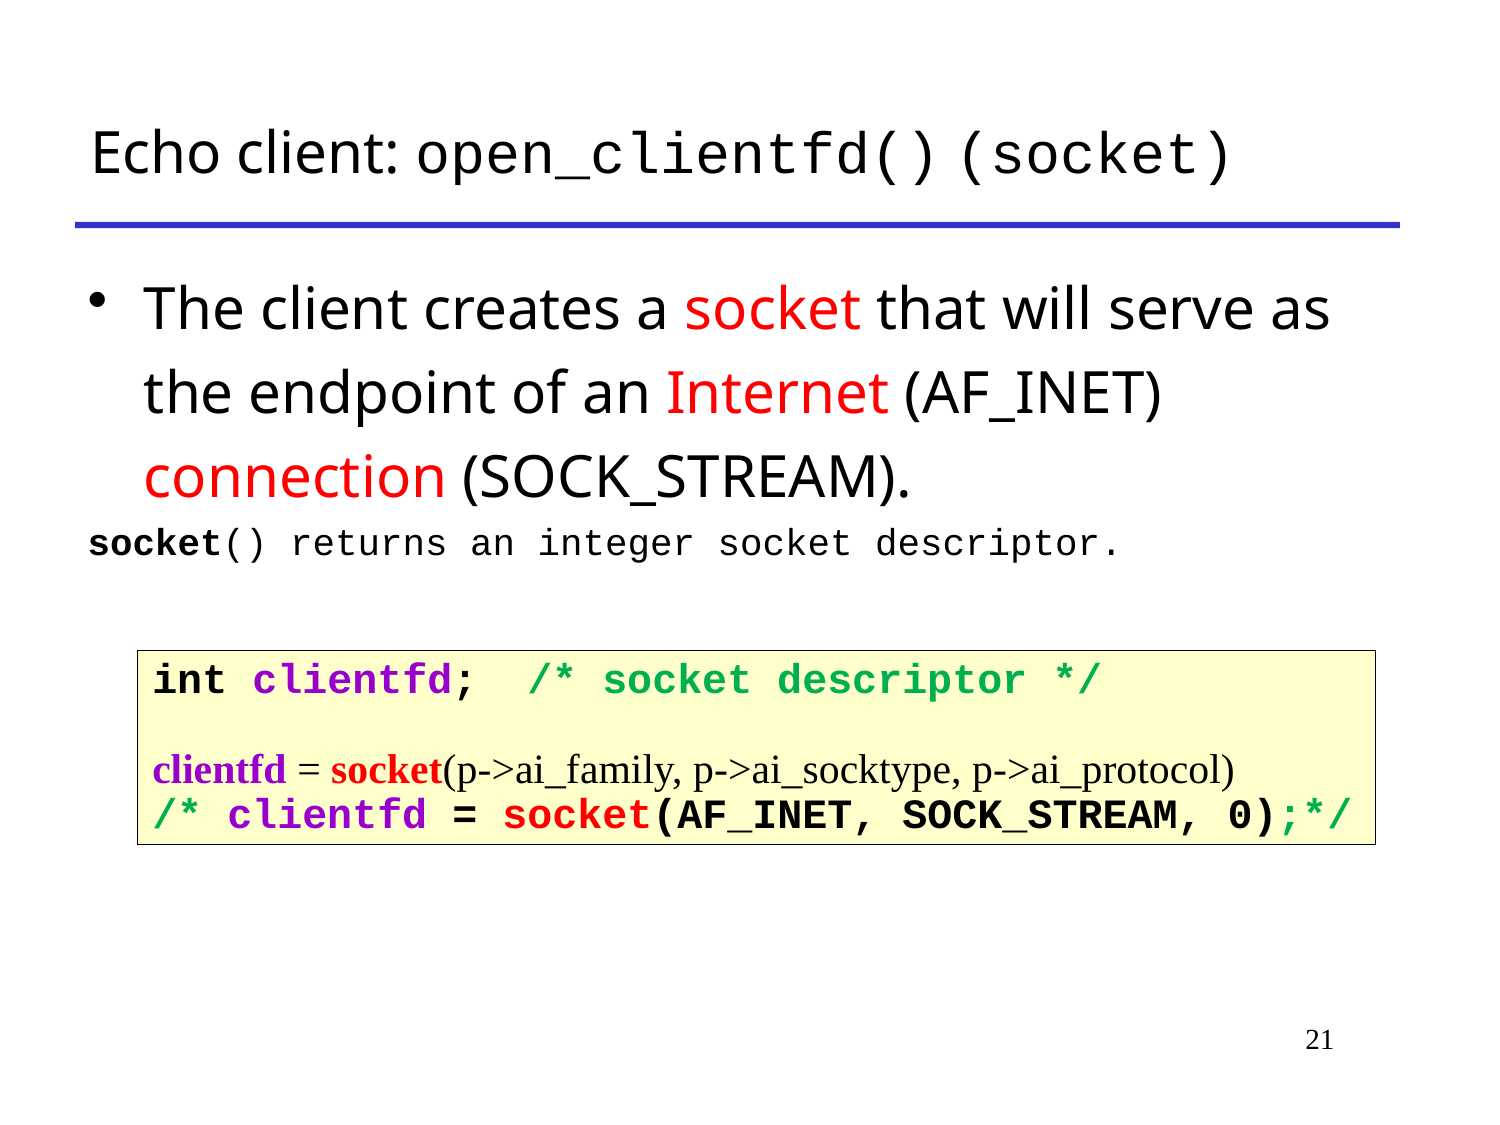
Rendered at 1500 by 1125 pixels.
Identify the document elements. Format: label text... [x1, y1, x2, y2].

title Echo client: open_clientfd() (socket) [75, 75, 1400, 225]
slide_number 21 [1137, 1012, 1351, 1088]
list The client creates a socket that will serve as the endpoint of an Internet (AF_INET) connection (SOCK_STREAM). socket() returns an integer socket descriptor. [72, 249, 1428, 625]
text_box int clientfd; /* socket descriptor */ clientfd = socket(p->ai_family, p->ai_socktype, p->ai_protocol) /* clientfd = socket(AF_INET, SOCK_STREAM, 0);*/ [137, 649, 1375, 845]
